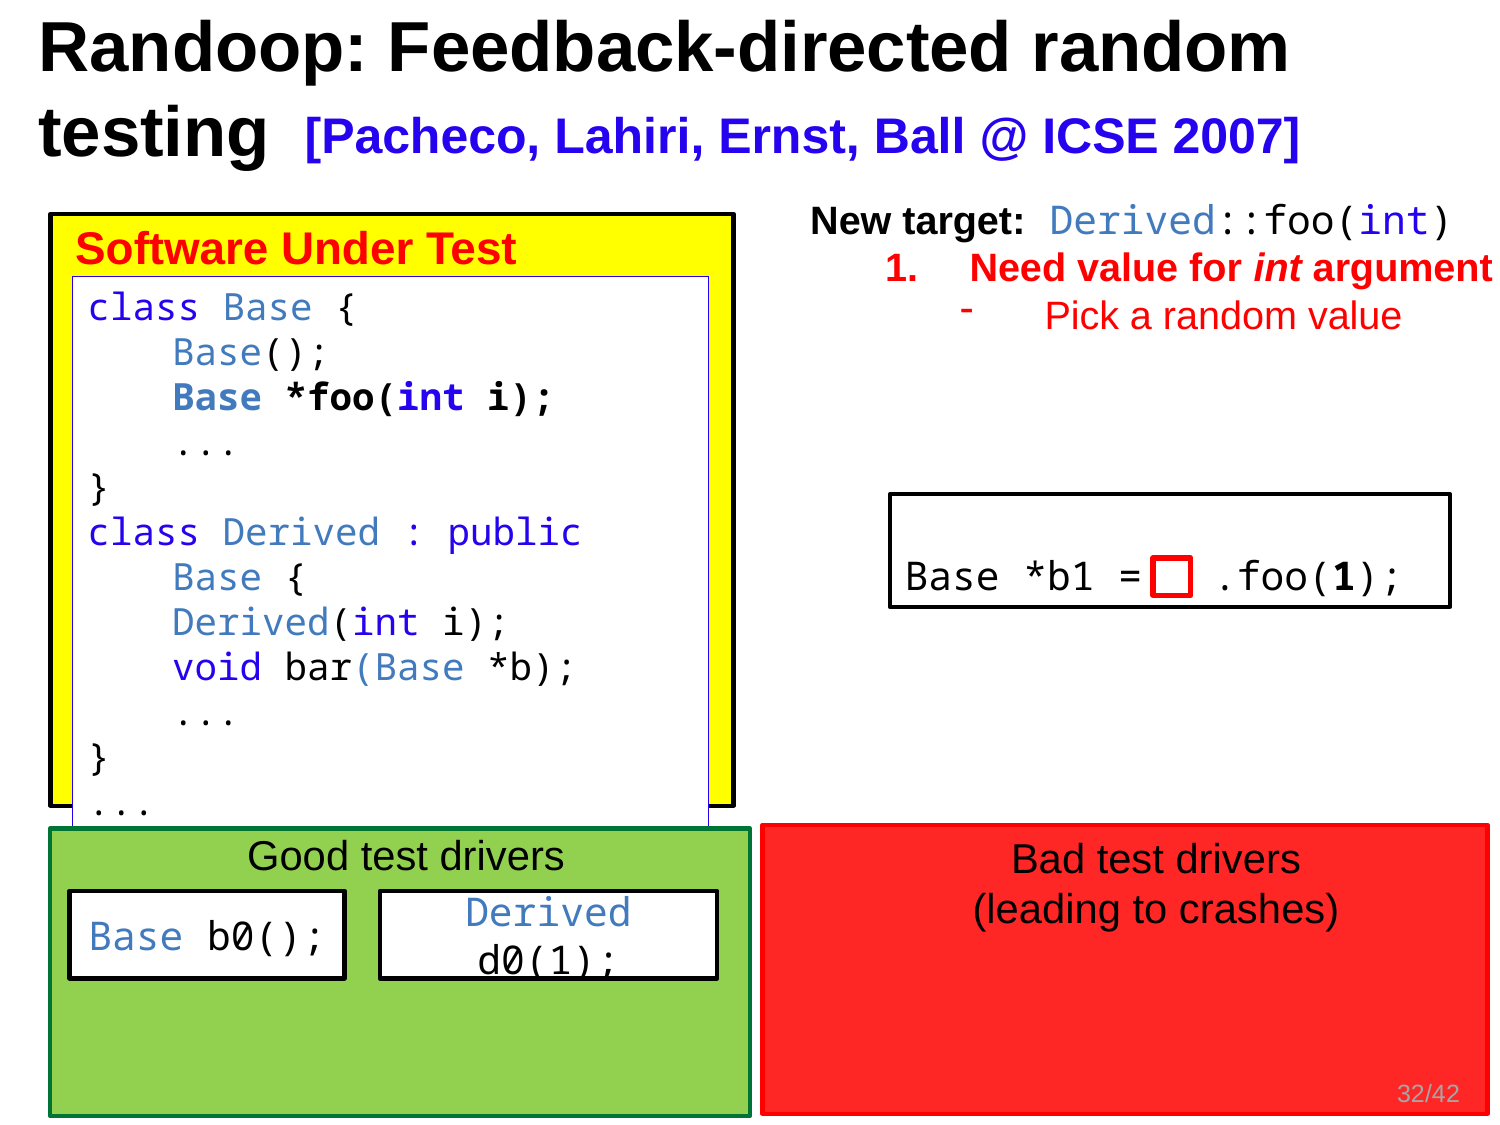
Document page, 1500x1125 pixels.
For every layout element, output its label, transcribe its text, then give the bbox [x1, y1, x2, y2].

text_box New target: Derived::foo(int) Need value for int argument Pick a random value [795, 187, 1500, 393]
text_box Good test drivers [149, 820, 663, 886]
text_box [760, 823, 1490, 1116]
text_box Bad test drivers (leading to crashes) [899, 823, 1413, 939]
slide_number 32/42 [1125, 1062, 1475, 1123]
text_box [379, 890, 813, 979]
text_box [50, 213, 734, 806]
text_box Randoop: Feedback-directed random testing [23, 10, 1500, 161]
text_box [69, 890, 378, 979]
text_box [1151, 556, 1193, 598]
text_box [48, 826, 752, 1118]
text_box Base *b1 = .foo(1); [888, 492, 1452, 609]
text_box [Pacheco, Lahiri, Ernst, Ball @ ICSE 2007] [289, 96, 1353, 172]
